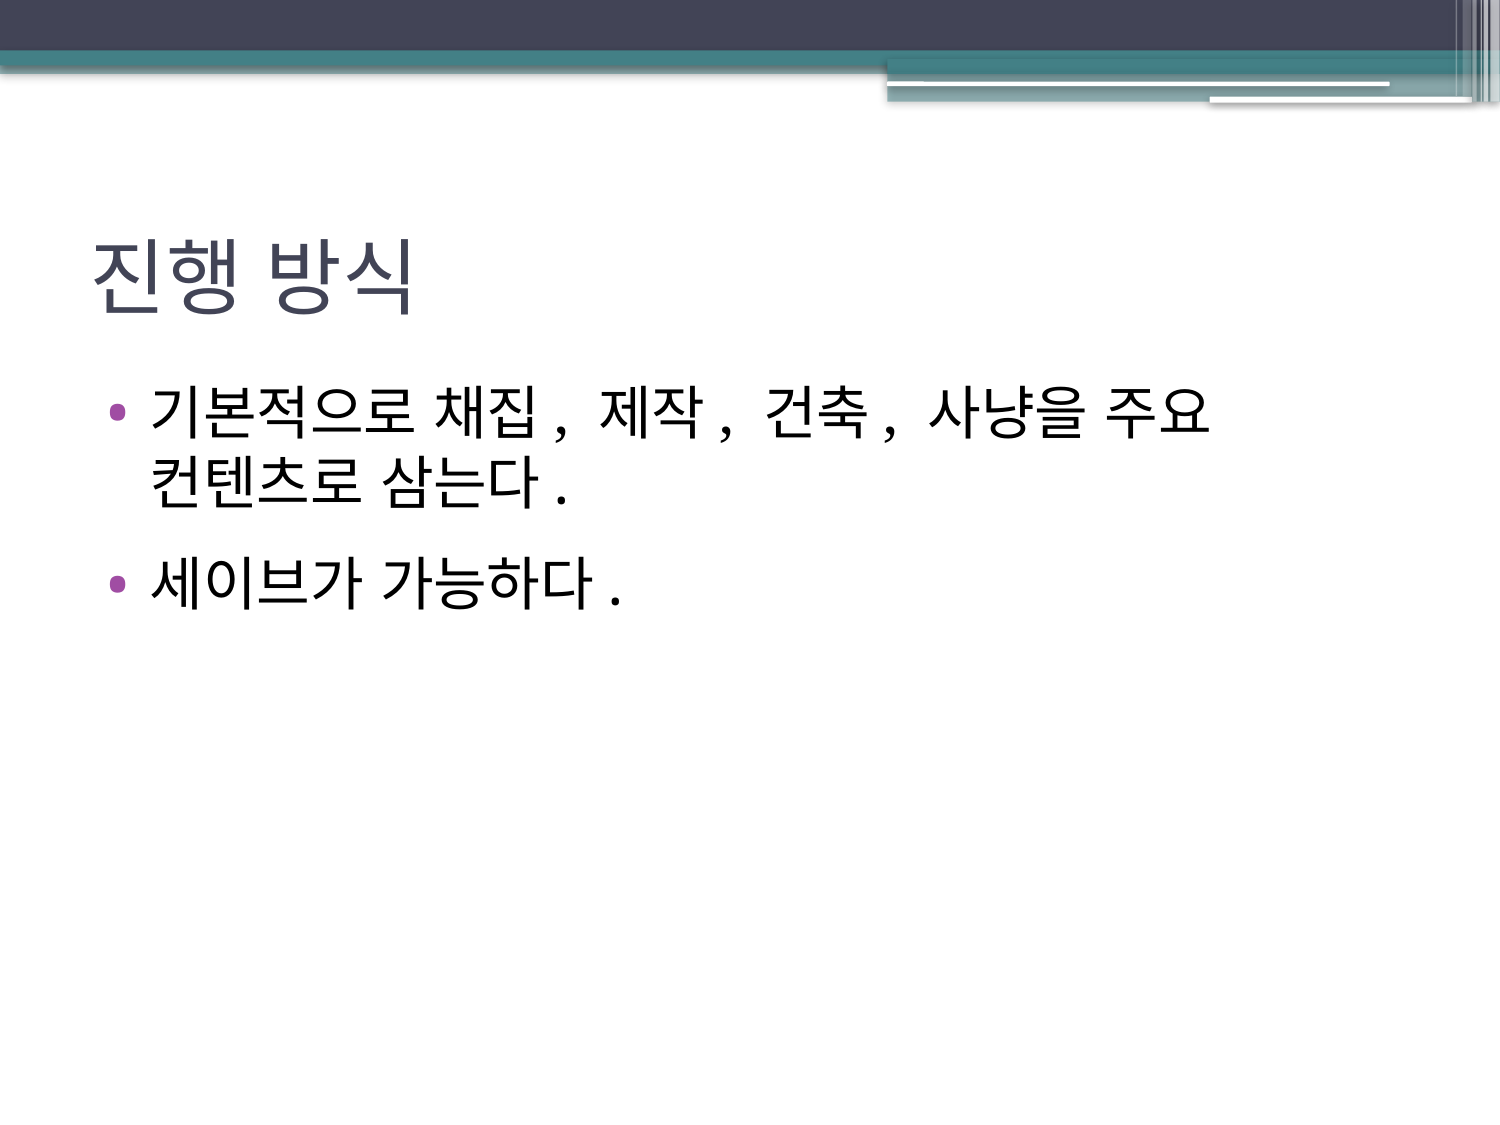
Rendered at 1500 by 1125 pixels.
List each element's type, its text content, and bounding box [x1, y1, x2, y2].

title 진행 방식 [75, 187, 1425, 363]
list 기본적으로 채집, 제작, 건축, 사냥을 주요 컨텐츠로 삼는다. 세이브가 가능하다. [75, 368, 1425, 1079]
